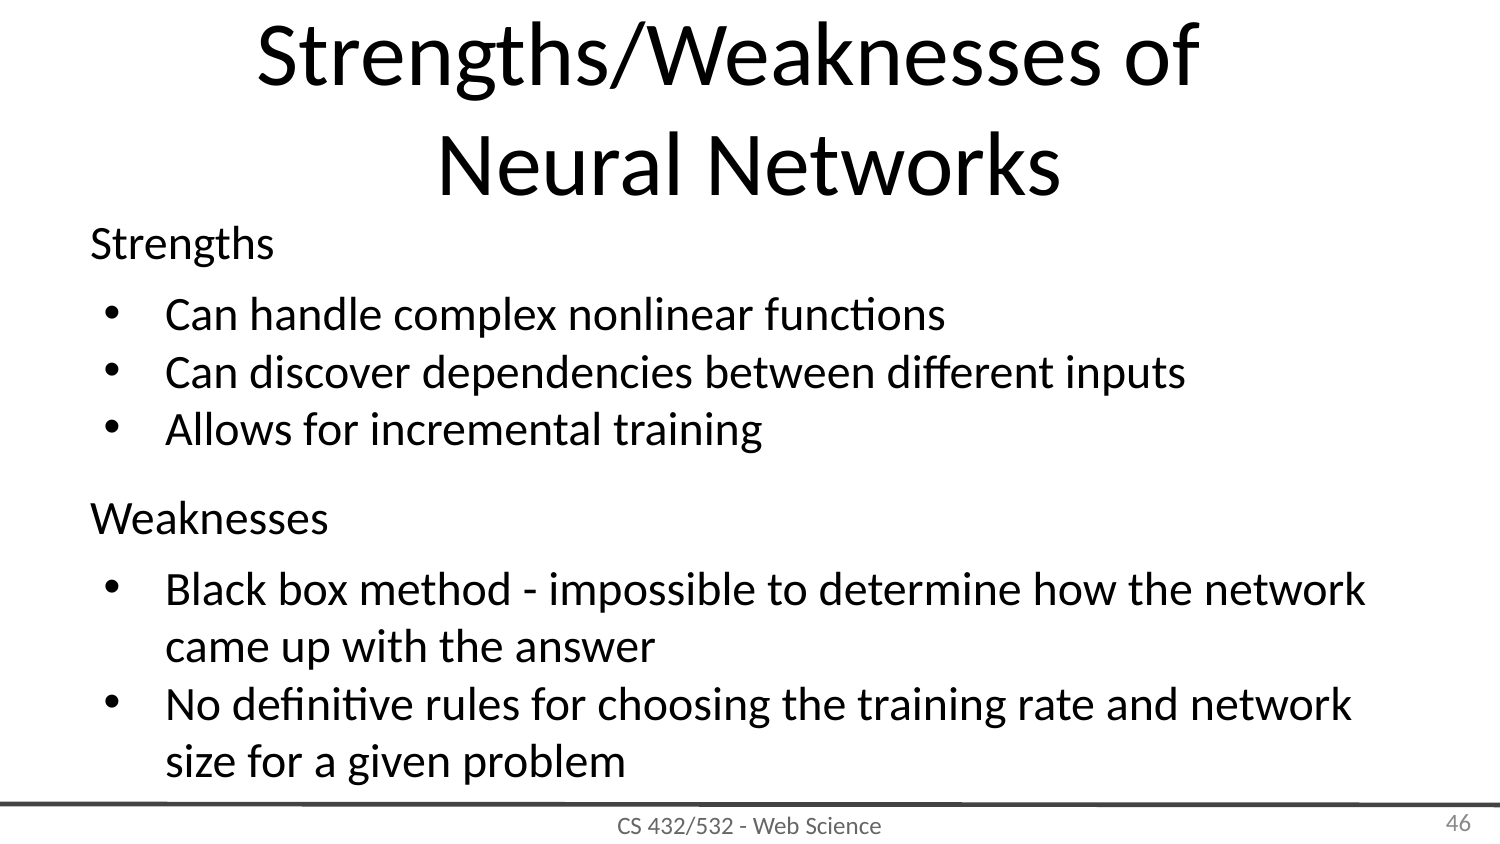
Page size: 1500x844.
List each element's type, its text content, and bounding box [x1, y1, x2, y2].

list Strengths Can handle complex nonlinear functions Can discover dependencies between different inputs Allows for incremental training Weaknesses Black box method - impossible to determine how the network came up with the answer No definitive rules for choosing the training rate and network size for a given problem [75, 196, 1425, 804]
title Strengths/Weaknesses of Neural Networks [75, 33, 1425, 175]
slide_number ‹#› [1136, 798, 1487, 844]
